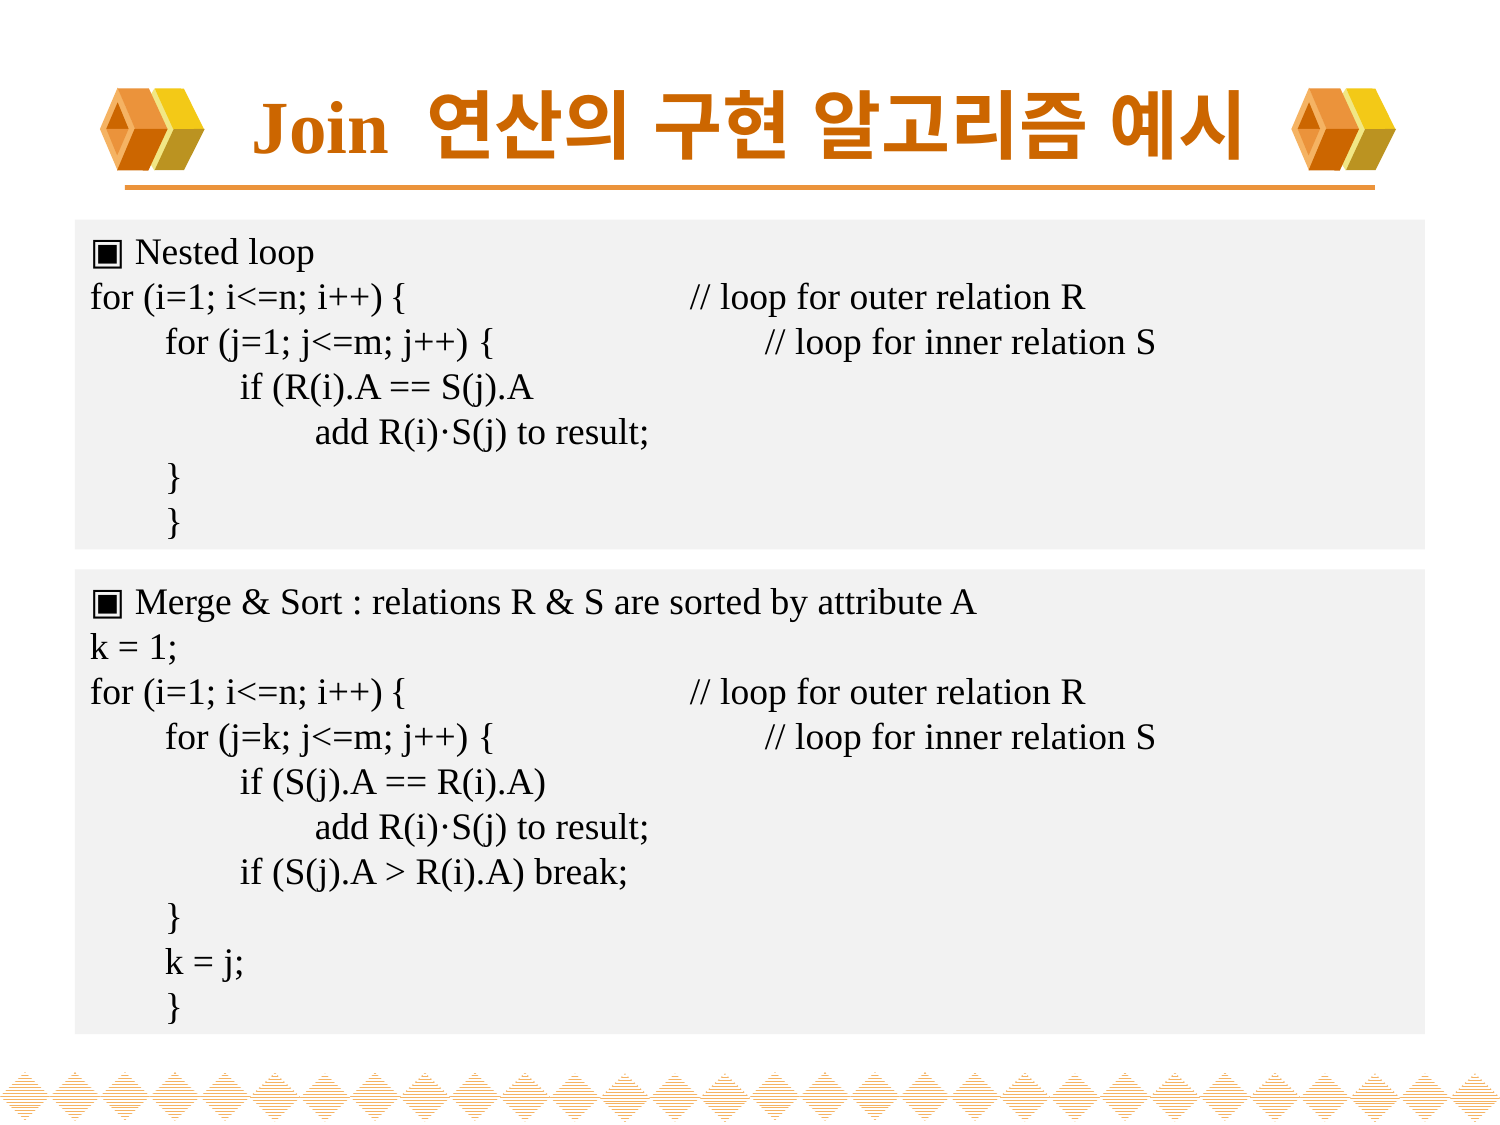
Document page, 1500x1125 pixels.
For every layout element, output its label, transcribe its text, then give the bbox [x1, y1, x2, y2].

text_box ▣ Nested loop for (i=1; i<=n; i++) { // loop for outer relation R for (j=1; j<=m; j++) { // loop for inner relation S if (R(i).A == S(j).A add R(i)·S(j) to result; } } [74, 219, 1425, 550]
title Join 연산의 구현 알고리즘 예시 [75, 59, 1425, 188]
text_box ▣ Merge & Sort : relations R & S are sorted by attribute A k = 1; for (i=1; i<=n; i++) { // loop for outer relation R for (j=k; j<=m; j++) { // loop for inner relation S if (S(j).A == R(i).A) add R(i)·S(j) to result; if (S(j).A > R(i).A) break; } k = j; } [74, 569, 1425, 1035]
